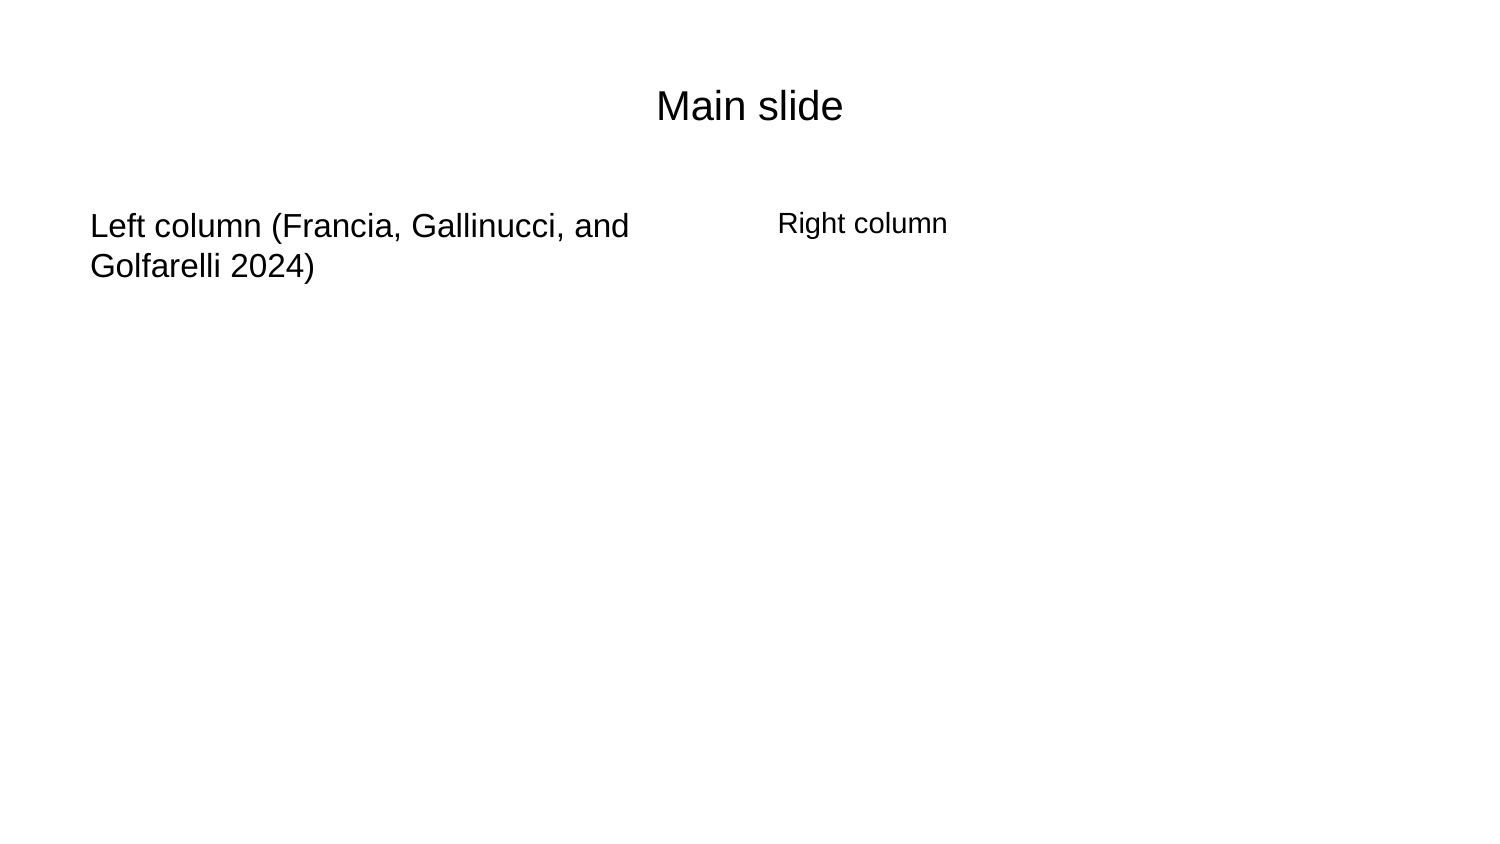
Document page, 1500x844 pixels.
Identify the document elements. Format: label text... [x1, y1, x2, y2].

title Main slide [75, 33, 1425, 175]
list Left column (Francia, Gallinucci, and Golfarelli 2024) [75, 196, 738, 754]
list Right column [762, 196, 1425, 754]
